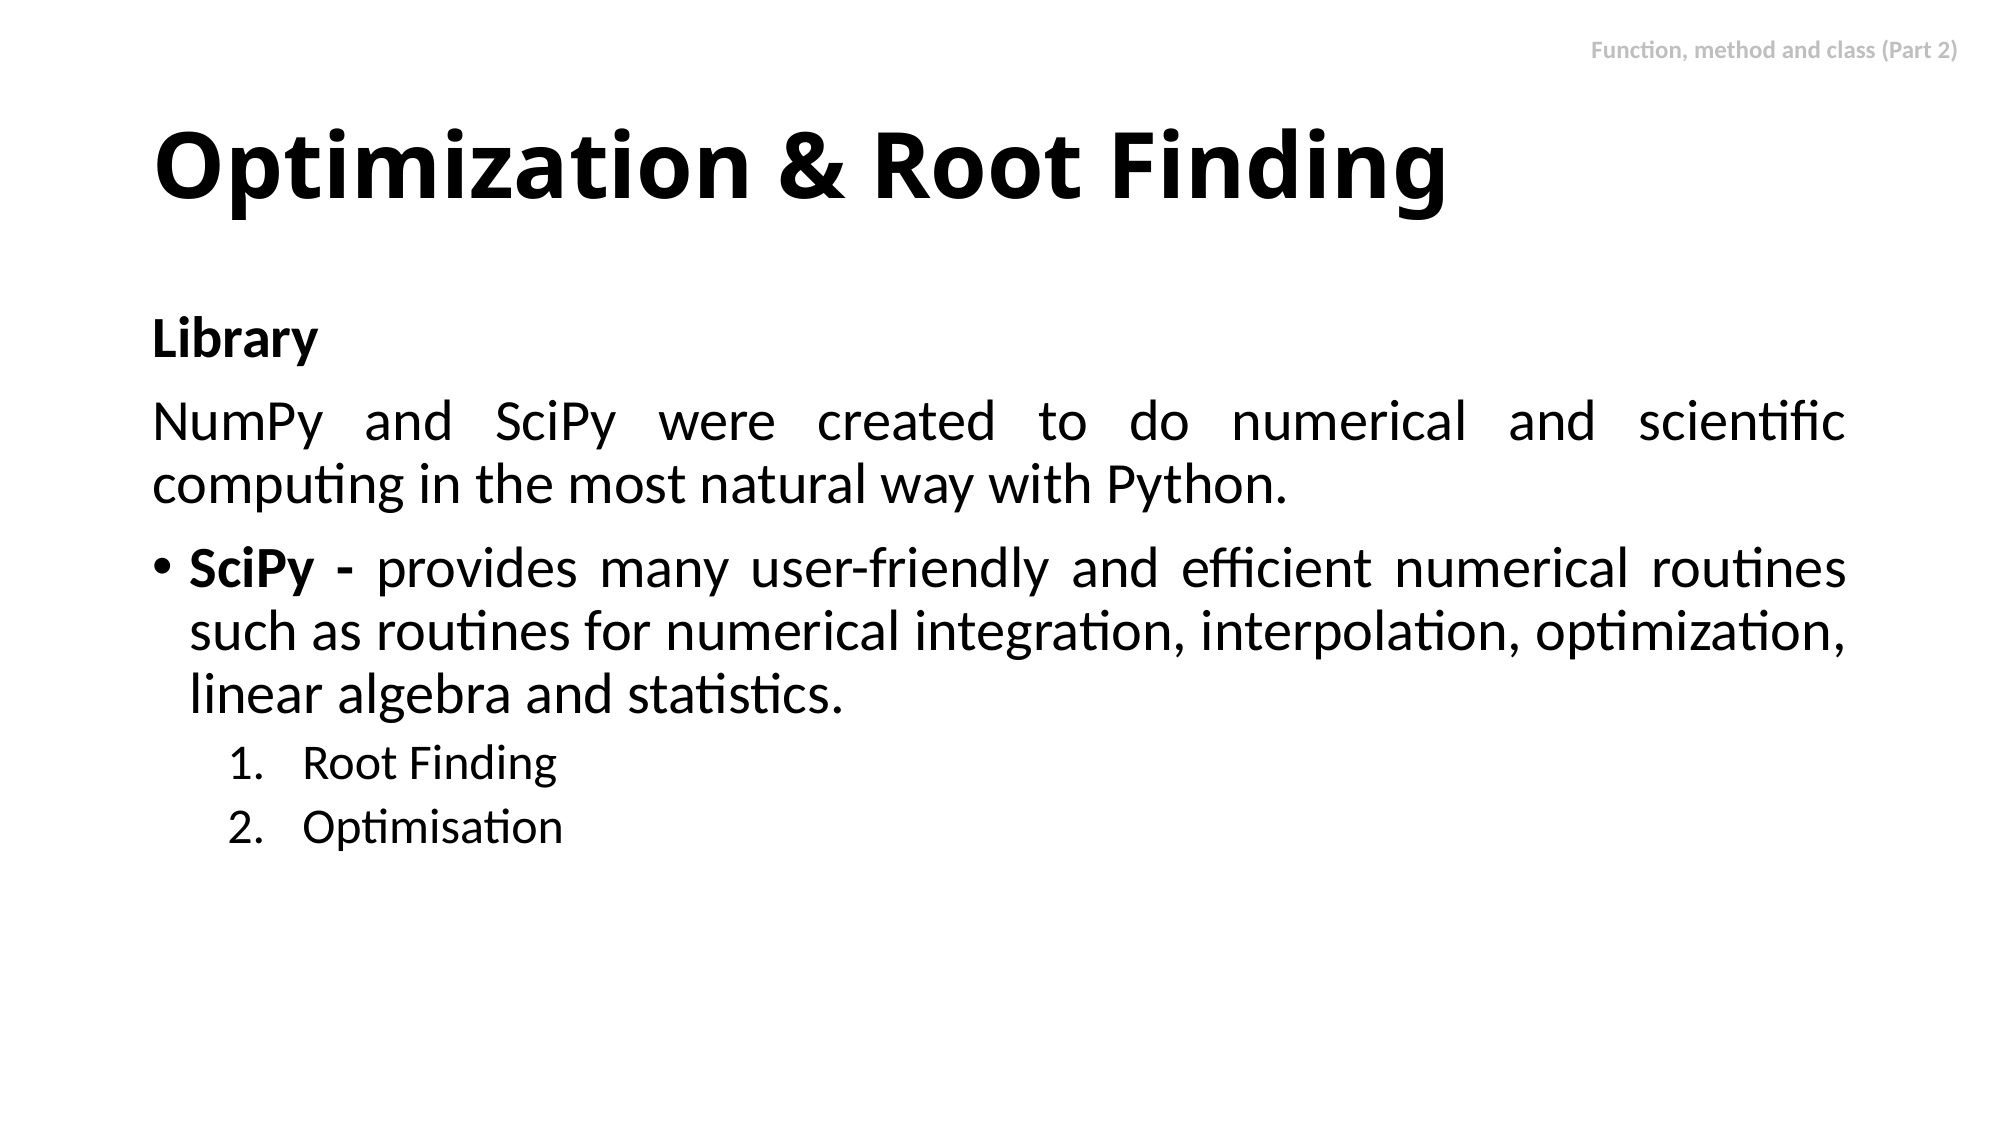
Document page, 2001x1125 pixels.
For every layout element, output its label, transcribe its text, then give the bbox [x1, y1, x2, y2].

title Optimization & Root Finding [137, 59, 1863, 278]
list Library NumPy and SciPy were created to do numerical and scientific computing in the most natural way with Python. SciPy - provides many user-friendly and efficient numerical routines such as routines for numerical integration, interpolation, optimization, linear algebra and statistics. Root Finding Optimisation [137, 299, 1863, 1014]
